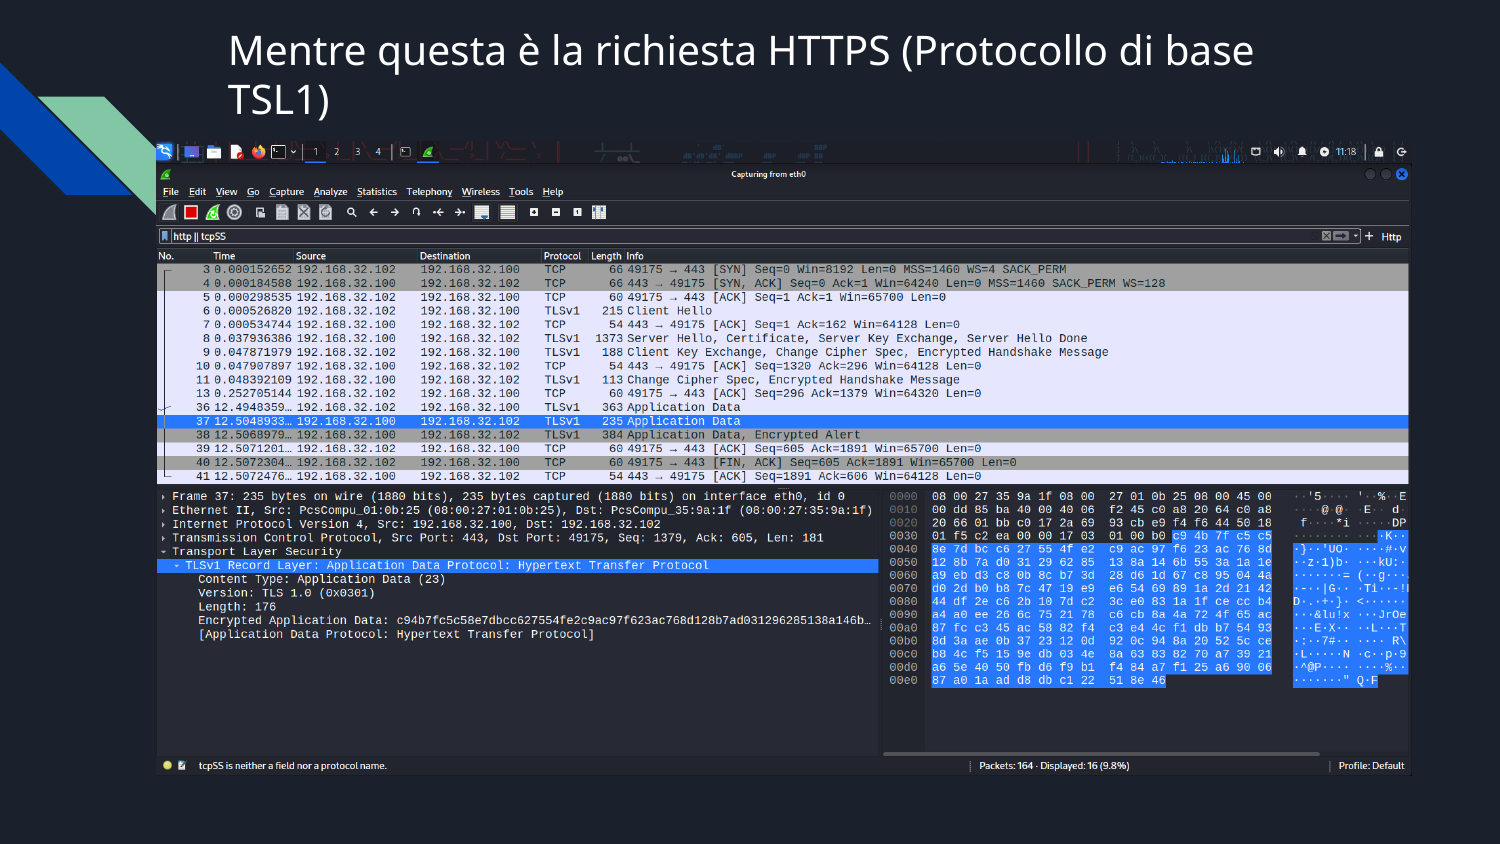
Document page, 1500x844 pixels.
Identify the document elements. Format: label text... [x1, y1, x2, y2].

picture [156, 140, 1412, 776]
title Mentre questa è la richiesta HTTPS (Protocollo di base TSL1) [212, 9, 1368, 139]
